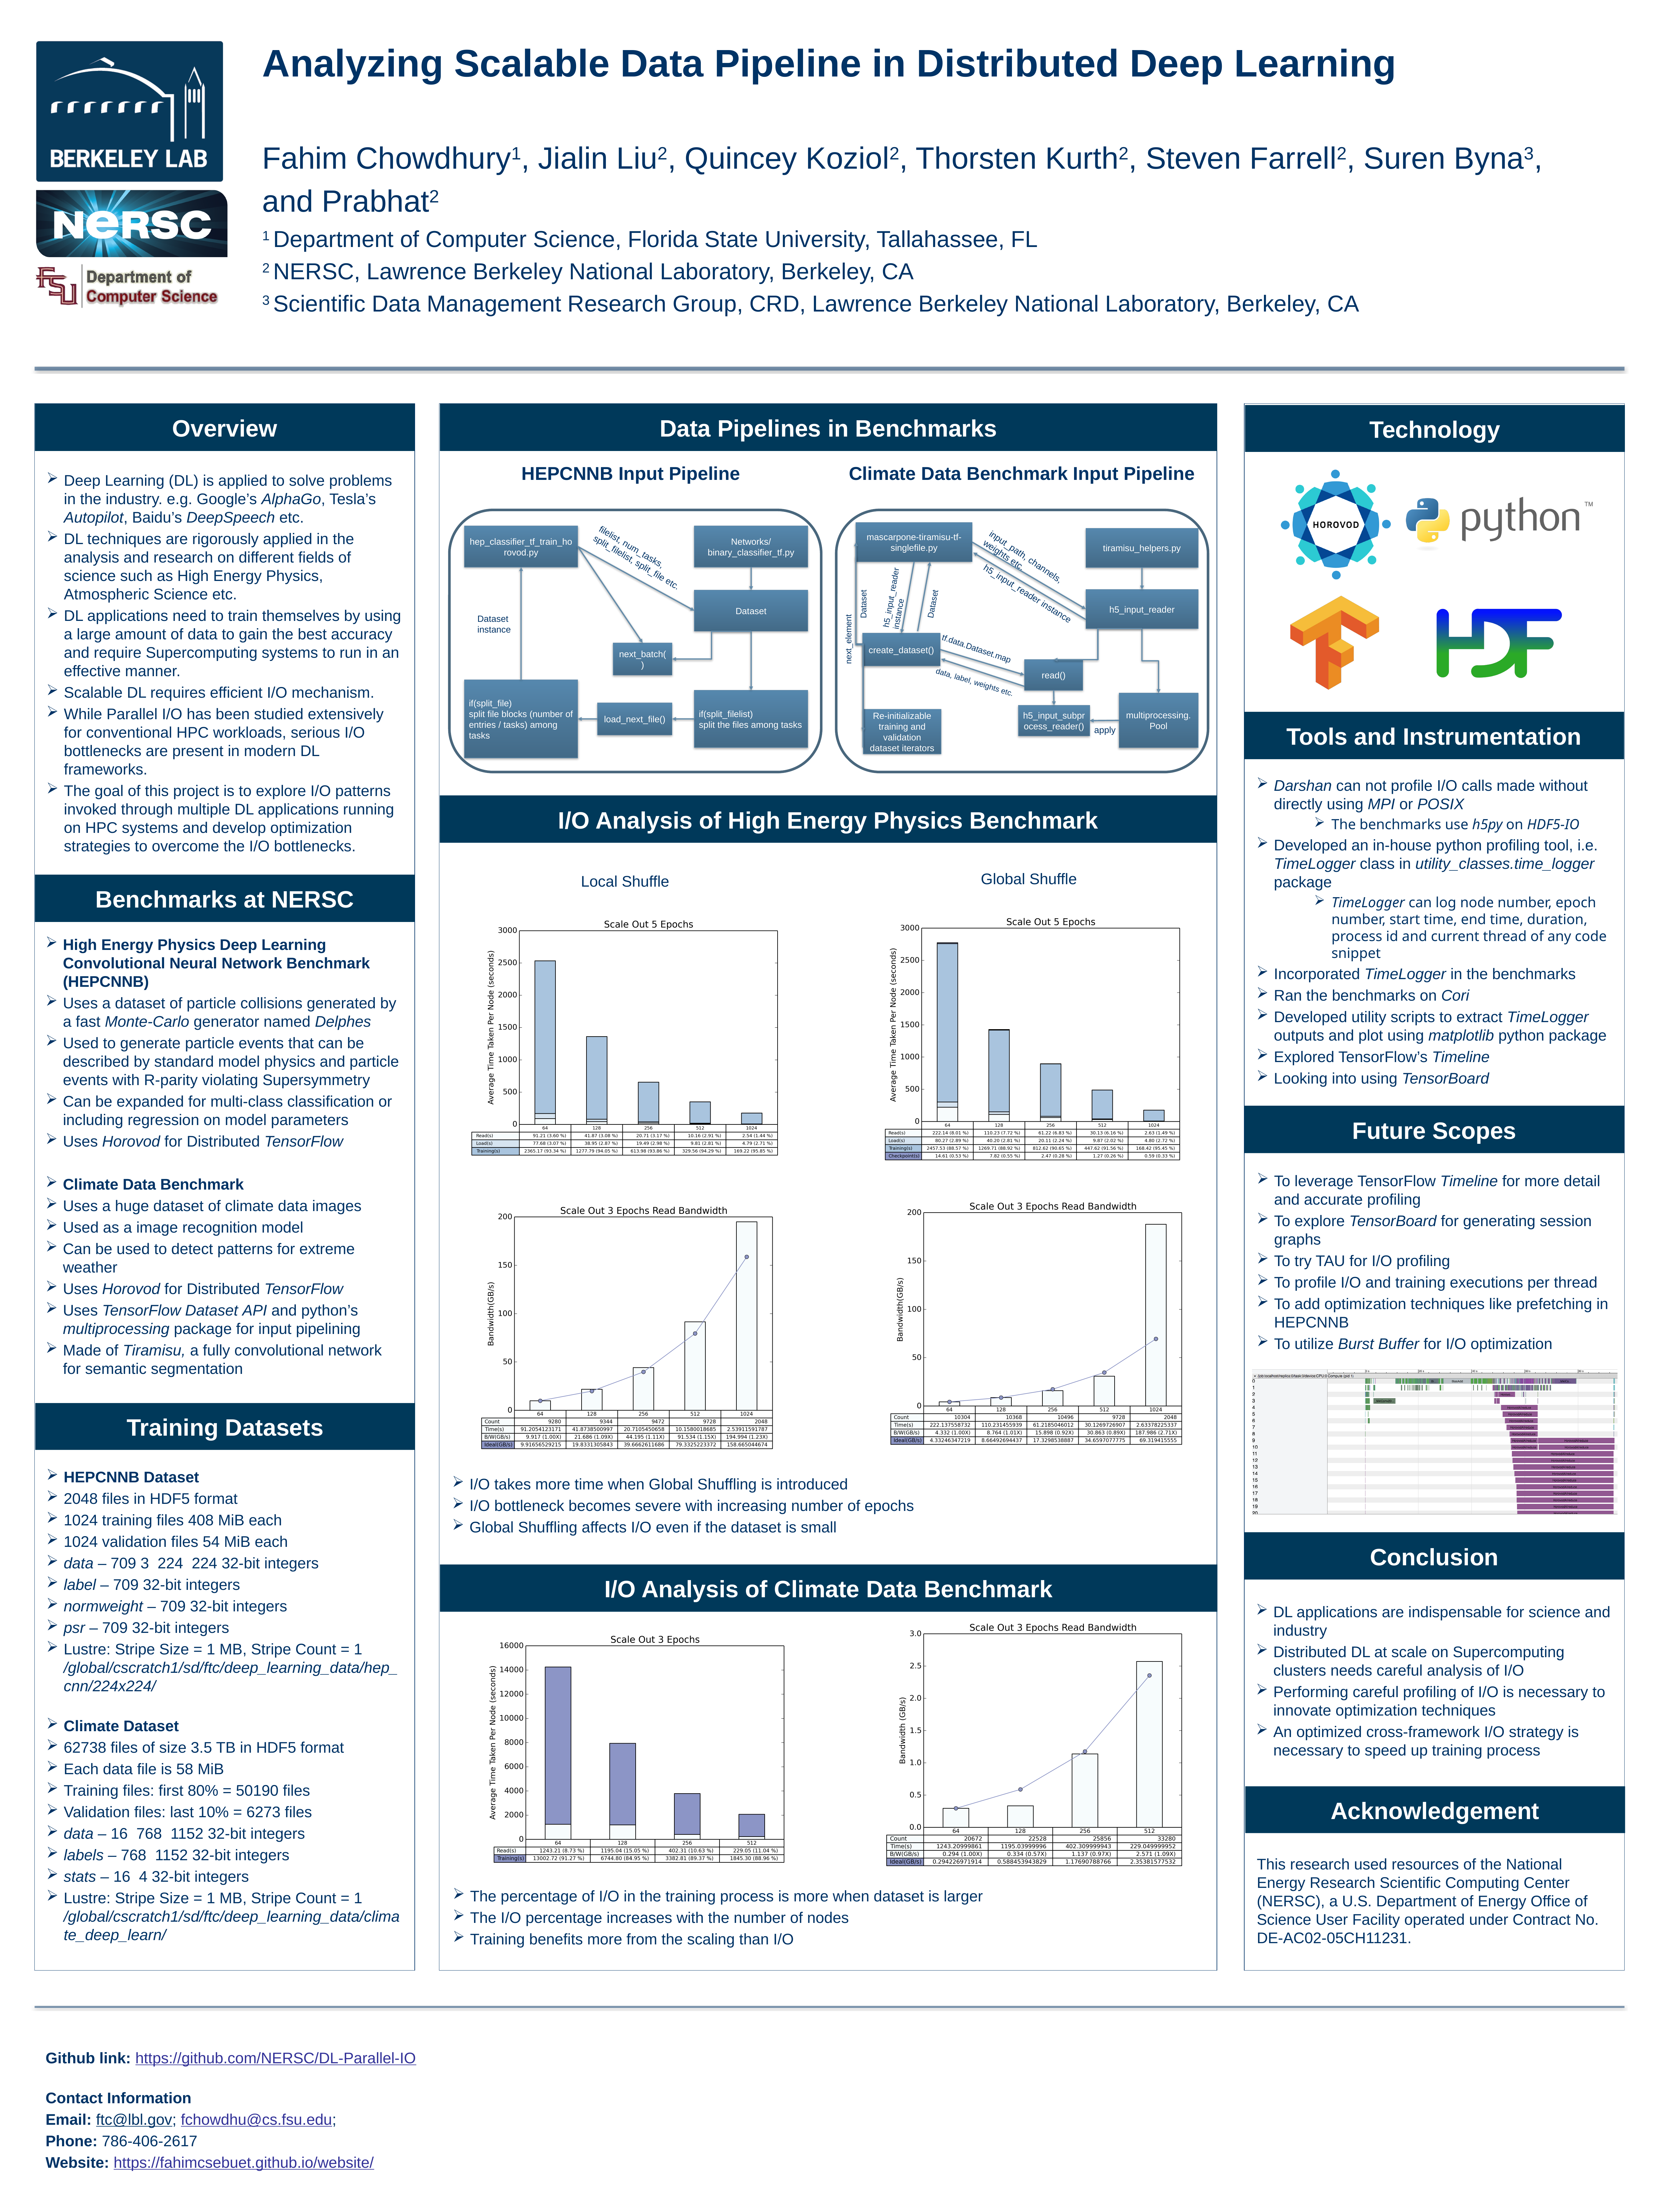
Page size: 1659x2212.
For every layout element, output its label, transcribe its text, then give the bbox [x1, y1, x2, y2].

picture [1252, 1369, 1618, 1515]
picture [473, 1631, 789, 1867]
picture [870, 1619, 1186, 1870]
list High Energy Physics Deep Learning Convolutional Neural Network Benchmark (HEPCNNB) Uses a dataset of particle collisions generated by a fast Monte-Carlo generator named Delphes Used to generate particle events that can be described by standard model physics and particle events with R-parity violating Supersymmetry Can be expanded for multi-class classification or including regression on model parameters Uses Horovod for Distributed TensorFlow Climate Data Benchmark Uses a huge dataset of climate data images Used as a image recognition model Can be used to detect patterns for extreme weather Uses Horovod for Distributed TensorFlow Uses TensorFlow Dataset API and python’s multiprocessing package for input pipelining Made of Tiramisu, a fully convolutional network for semantic segmentation [34, 923, 414, 1401]
text_box I/O takes more time when Global Shuffling is introduced I/O bottleneck becomes severe with increasing number of epochs Global Shuffling affects I/O even if the dataset is small [441, 1463, 1216, 1547]
picture [1435, 608, 1563, 680]
text_box Global Shuffle [845, 860, 1213, 897]
list Data Pipelines in Benchmarks [440, 403, 1217, 451]
list Future Scopes [1244, 1106, 1624, 1153]
text_box Training Datasets [35, 1403, 415, 1450]
picture [870, 1198, 1186, 1449]
text_box Acknowledgement [1245, 1786, 1625, 1833]
text_box Technology [1245, 405, 1625, 452]
picture [461, 1202, 777, 1453]
title Analyzing Scalable Data Pipeline in Distributed Deep Learning [257, 36, 1624, 134]
list Conclusion [1244, 1532, 1624, 1580]
list I/O Analysis of High Energy Physics Benchmark [440, 795, 1217, 843]
picture [854, 913, 1184, 1165]
list Local Shuffle [441, 860, 810, 902]
list Benchmarks at NERSC [35, 874, 415, 922]
list Overview [35, 403, 415, 451]
picture [1290, 596, 1382, 691]
text_box Climate Data Benchmark Input Pipeline [836, 459, 1208, 488]
list Fahim Chowdhury1, Jialin Liu2, Quincey Koziol2, Thorsten Kurth2, Steven Farrell2, Suren Byna3, and Prabhat2 [257, 136, 1624, 222]
picture [1281, 469, 1391, 579]
picture [1403, 496, 1595, 553]
text_box HEPCNNB Input Pipeline [441, 459, 821, 488]
picture [445, 903, 814, 1180]
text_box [449, 510, 822, 772]
list DL applications are indispensable for science and industry Distributed DL at scale on Supercomputing clusters needs careful analysis of I/O Performing careful profiling of I/O is necessary to innovate optimization techniques An optimized cross-framework I/O strategy is necessary to speed up training process [1244, 1590, 1625, 1774]
text_box This research used resources of the National Energy Research Scientific Computing Center (NERSC), a U.S. Department of Energy Office of Science User Facility operated under Contract No. DE-AC02-05CH11231. [1245, 1843, 1625, 1958]
text_box Github link: https://github.com/NERSC/DL-Parallel-IO Contact Information Email: ftc@lbl.gov; fchowdhu@cs.fsu.edu; Phone: 786-406-2617 Website: https://fahimcsebuet.github.io/website/ [34, 2037, 1624, 2183]
list The percentage of I/O in the training process is more when dataset is larger The I/O percentage increases with the number of nodes Training benefits more from the scaling than I/O [441, 1874, 1217, 1961]
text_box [836, 510, 1208, 772]
list 1 Department of Computer Science, Florida State University, Tallahassee, FL 2 NERSC, Lawrence Berkeley National Laboratory, Berkeley, CA 3 Scientific Data Management Research Group, CRD, Lawrence Berkeley National Laboratory, Berkeley, CA [257, 222, 1624, 329]
text_box To leverage TensorFlow Timeline for more detail and accurate profiling To explore TensorBoard for generating session graphs To try TAU for I/O profiling To profile I/O and training executions per thread To add optimization techniques like prefetching in HEPCNNB To utilize Burst Buffer for I/O optimization [1245, 1159, 1625, 1364]
list I/O Analysis of Climate Data Benchmark [440, 1564, 1218, 1612]
list Deep Learning (DL) is applied to solve problems in the industry. e.g. Google’s AlphaGo, Tesla’s Autopilot, Baidu’s DeepSpeech etc. DL techniques are rigorously applied in the analysis and research on different fields of science such as High Energy Physics, Atmospheric Science etc. DL applications need to train themselves by using a large amount of data to gain the best accuracy and require Supercomputing systems to run in an effective manner. Scalable DL requires efficient I/O mechanism. While Parallel I/O has been studied extensively for conventional HPC workloads, serious I/O bottlenecks are present in modern DL frameworks. The goal of this project is to explore I/O patterns invoked through multiple DL applications running on HPC systems and develop optimization strategies to overcome the I/O bottlenecks. [35, 459, 415, 873]
picture [12, 40, 234, 311]
list Darshan can not profile I/O calls made without directly using MPI or POSIX The benchmarks use h5py on HDF5-IO Developed an in-house python profiling tool, i.e. TimeLogger class in utility_classes.time_logger package TimeLogger can log node number, epoch number, start time, end time, duration, process id and current thread of any code snippet Incorporated TimeLogger in the benchmarks Ran the benchmarks on Cori Developed utility scripts to extract TimeLogger outputs and plot using matplotlib python package Explored TensorFlow’s Timeline Looking into using TensorBoard [1245, 764, 1626, 1107]
list Tools and Instrumentation [1244, 712, 1624, 759]
